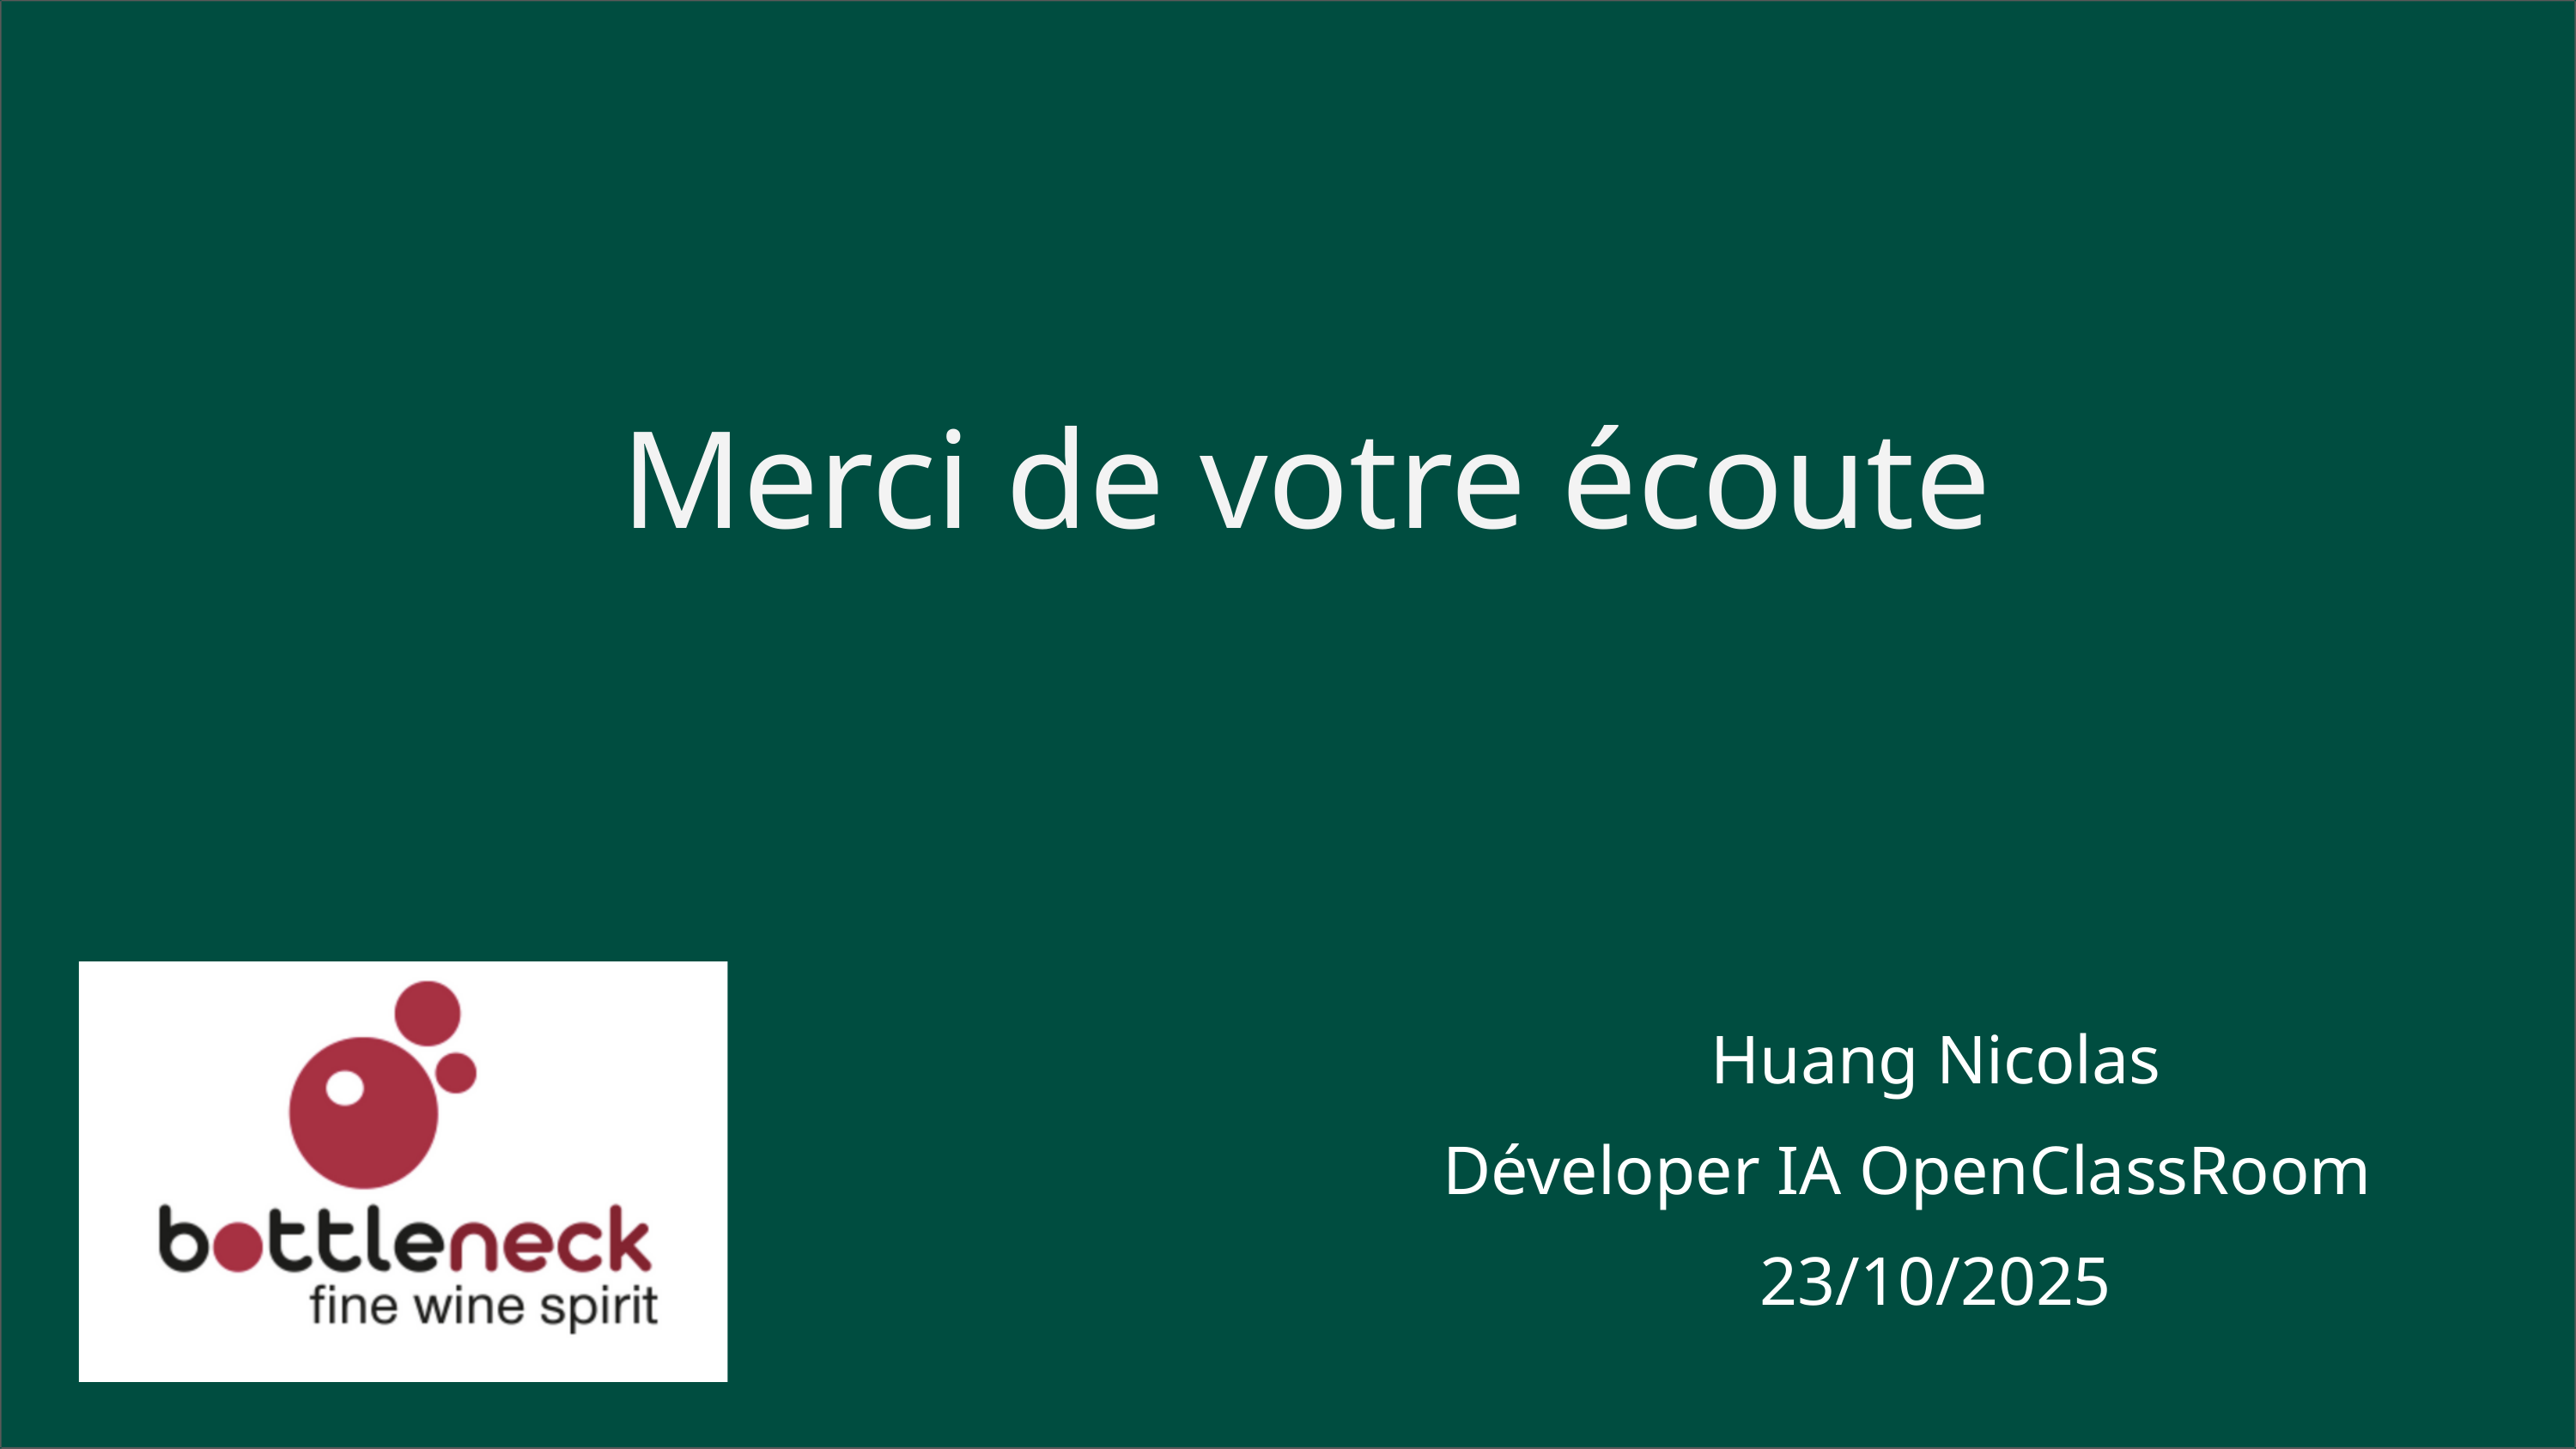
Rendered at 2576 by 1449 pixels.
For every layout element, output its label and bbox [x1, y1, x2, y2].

text_box [0, 0, 2576, 1449]
text_box [181, 303, 2432, 556]
